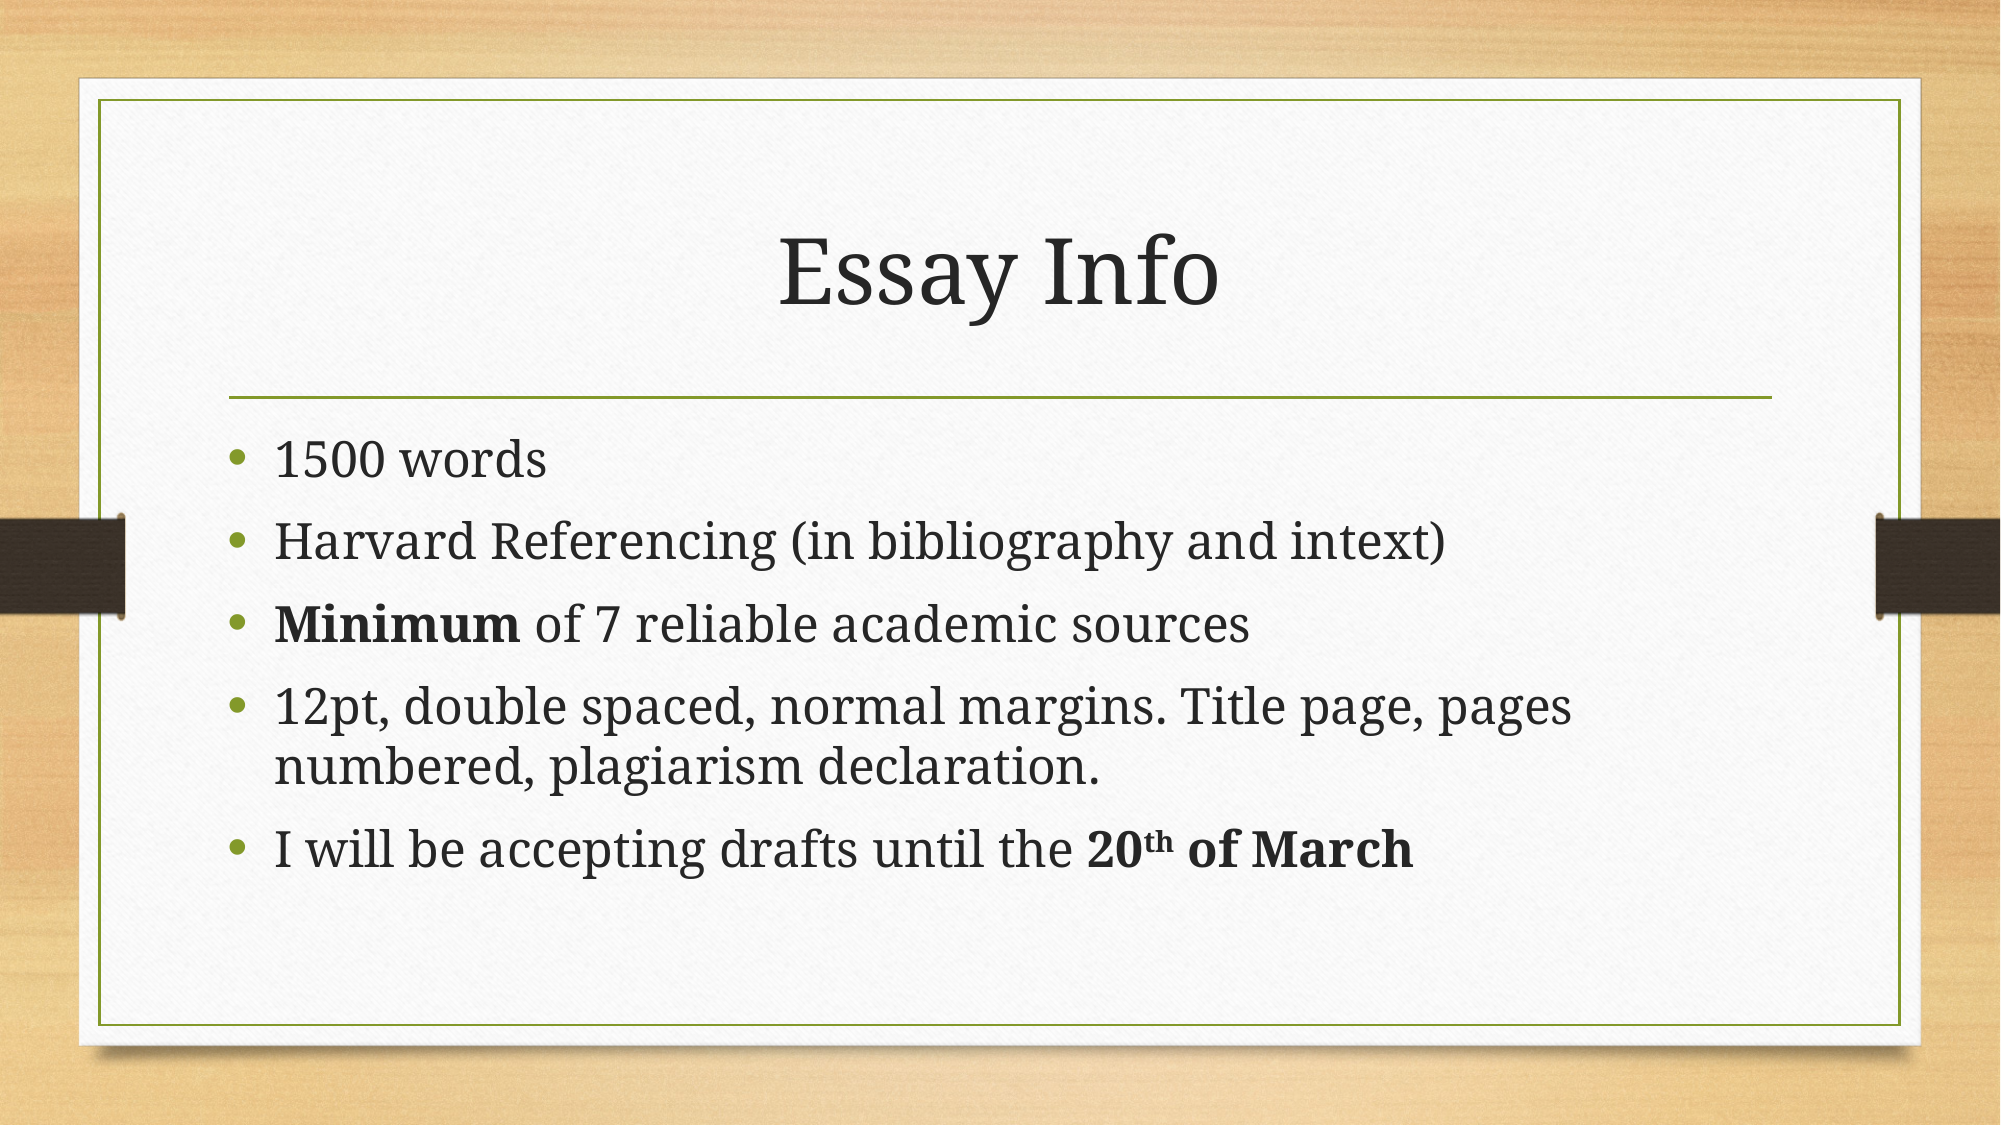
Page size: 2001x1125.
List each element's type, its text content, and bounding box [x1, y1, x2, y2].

picture [0, 0, 2001, 1125]
list 1500 words Harvard Referencing (in bibliography and intext) Minimum of 7 reliable academic sources 12pt, double spaced, normal margins. Title page, pages numbered, plagiarism declaration. I will be accepting drafts until the 20th of March [212, 419, 1788, 964]
title Essay Info [212, 161, 1788, 375]
